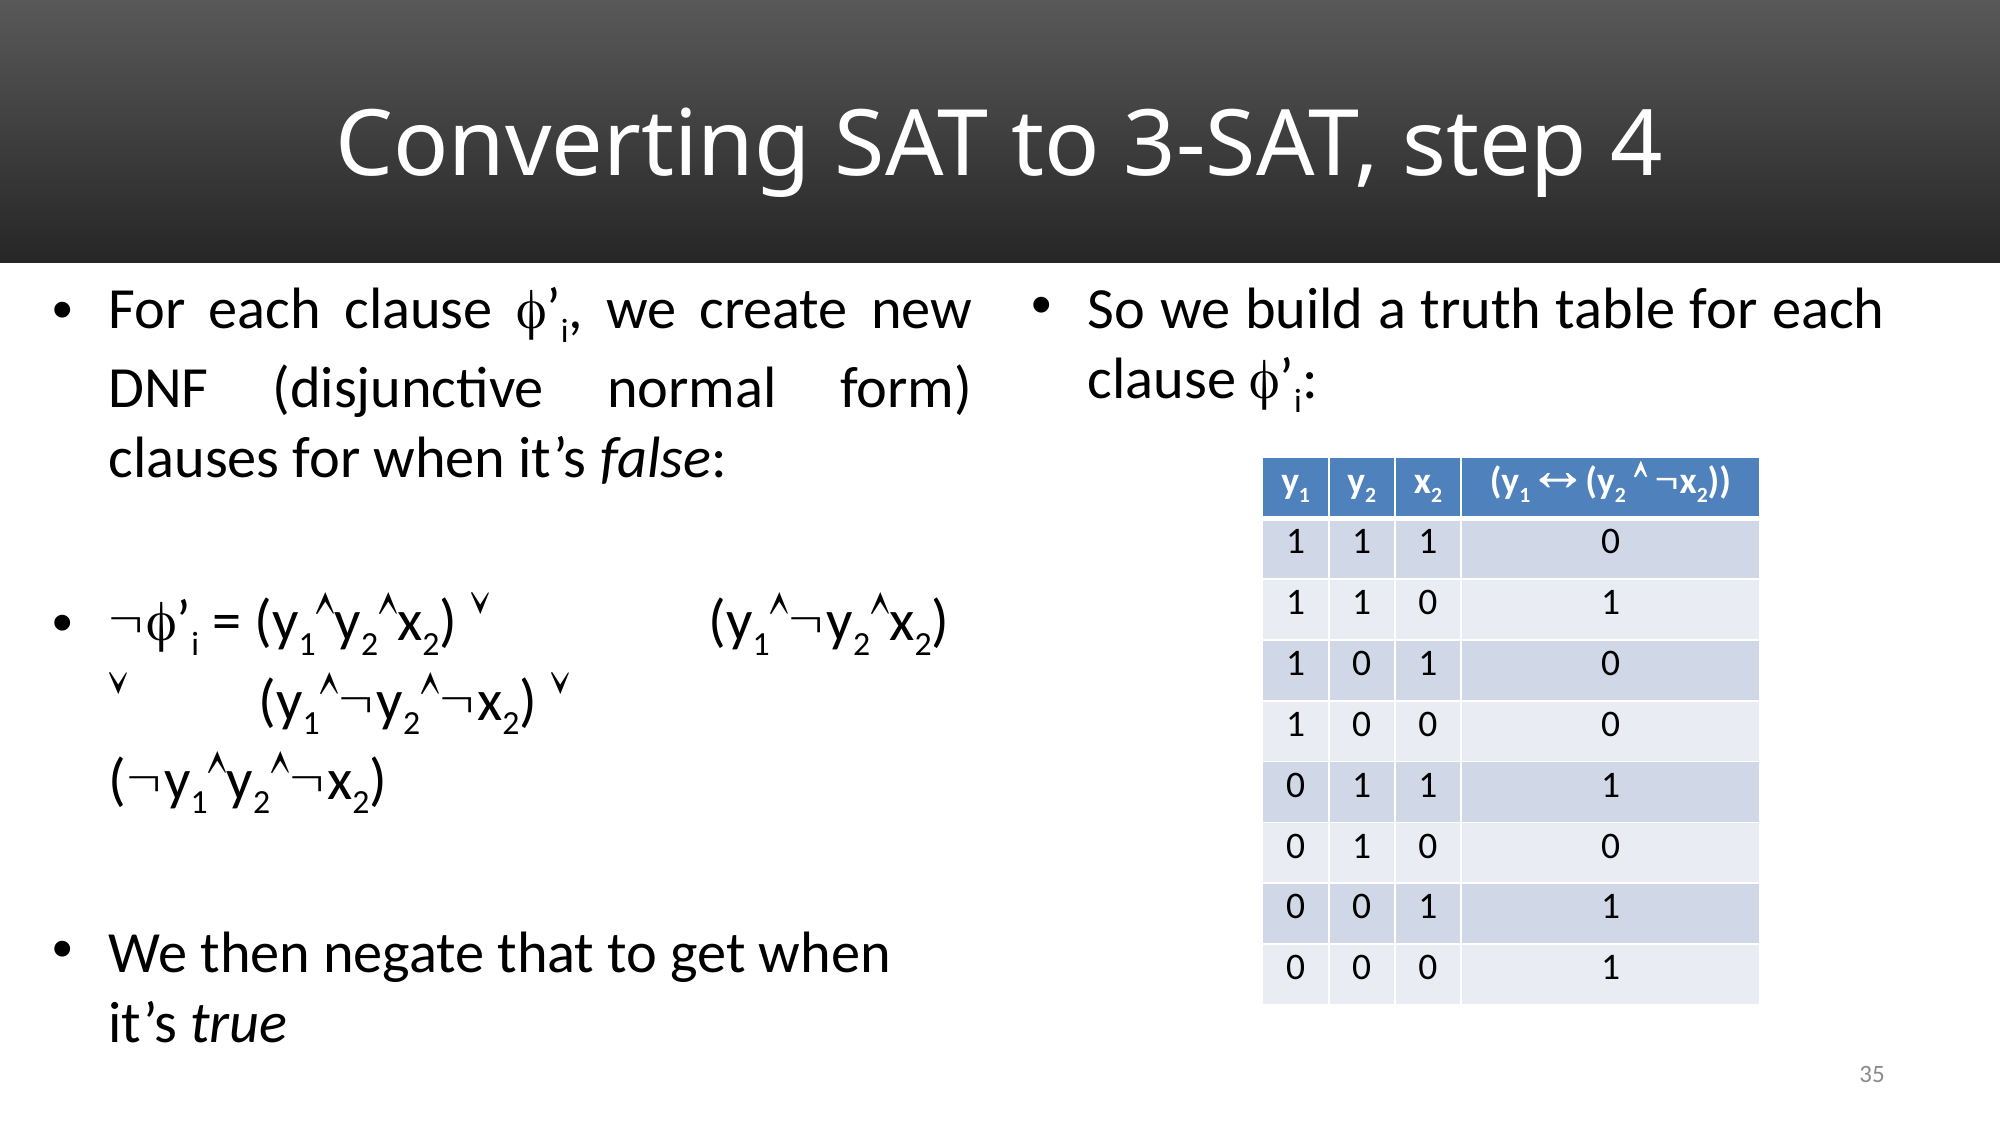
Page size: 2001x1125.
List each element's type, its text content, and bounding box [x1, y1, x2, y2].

table_cell 1 [1462, 580, 1759, 639]
table_cell 0 [1330, 702, 1394, 761]
slide_number 35 [1433, 1042, 1900, 1103]
table_cell 0 [1396, 945, 1460, 1004]
table_cell 0 [1396, 580, 1460, 639]
table_cell 1 [1263, 702, 1328, 761]
table_header x2 [1396, 458, 1460, 516]
table_cell 0 [1462, 521, 1759, 578]
table_cell 0 [1330, 884, 1394, 943]
table_cell 0 [1462, 823, 1759, 882]
table_cell 0 [1263, 762, 1328, 822]
table_cell 1 [1396, 641, 1460, 700]
table_cell 0 [1330, 641, 1394, 700]
table_cell 0 [1263, 884, 1328, 943]
table_cell 1 [1263, 641, 1328, 700]
table_cell 1 [1263, 580, 1328, 639]
table_cell 1 [1462, 884, 1759, 943]
table_cell 0 [1263, 823, 1328, 882]
table_cell 0 [1462, 702, 1759, 761]
table_cell 0 [1263, 945, 1328, 1004]
table_cell 1 [1330, 823, 1394, 882]
table_cell 1 [1396, 762, 1460, 822]
table_cell 1 [1396, 521, 1460, 578]
list So we build a truth table for each clause ’i: [1016, 262, 1900, 1005]
table_cell 1 [1396, 884, 1460, 943]
table_cell 1 [1330, 521, 1394, 578]
table_cell 0 [1396, 823, 1460, 882]
table_cell 1 [1462, 762, 1759, 822]
table_cell 1 [1330, 580, 1394, 639]
table_header (y1  (y2  x2)) [1462, 458, 1759, 516]
table_cell 0 [1462, 641, 1759, 700]
table_cell 1 [1462, 945, 1759, 1004]
title Converting SAT to 3-SAT, step 4 [99, 45, 1900, 233]
table_header y2 [1330, 458, 1394, 516]
list For each clause ’i, we create new DNF (disjunctive normal form) clauses for when it’s false: ’i = (y1y2x2)  (y1y2x2)  (y1y2x2)  (y1y2x2) We then negate that to get when it’s true [37, 262, 988, 1088]
table_cell 0 [1330, 945, 1394, 1004]
table_cell 0 [1396, 702, 1460, 761]
table_header y1 [1263, 458, 1328, 516]
table_cell 1 [1330, 762, 1394, 822]
table_cell 1 [1263, 521, 1328, 578]
